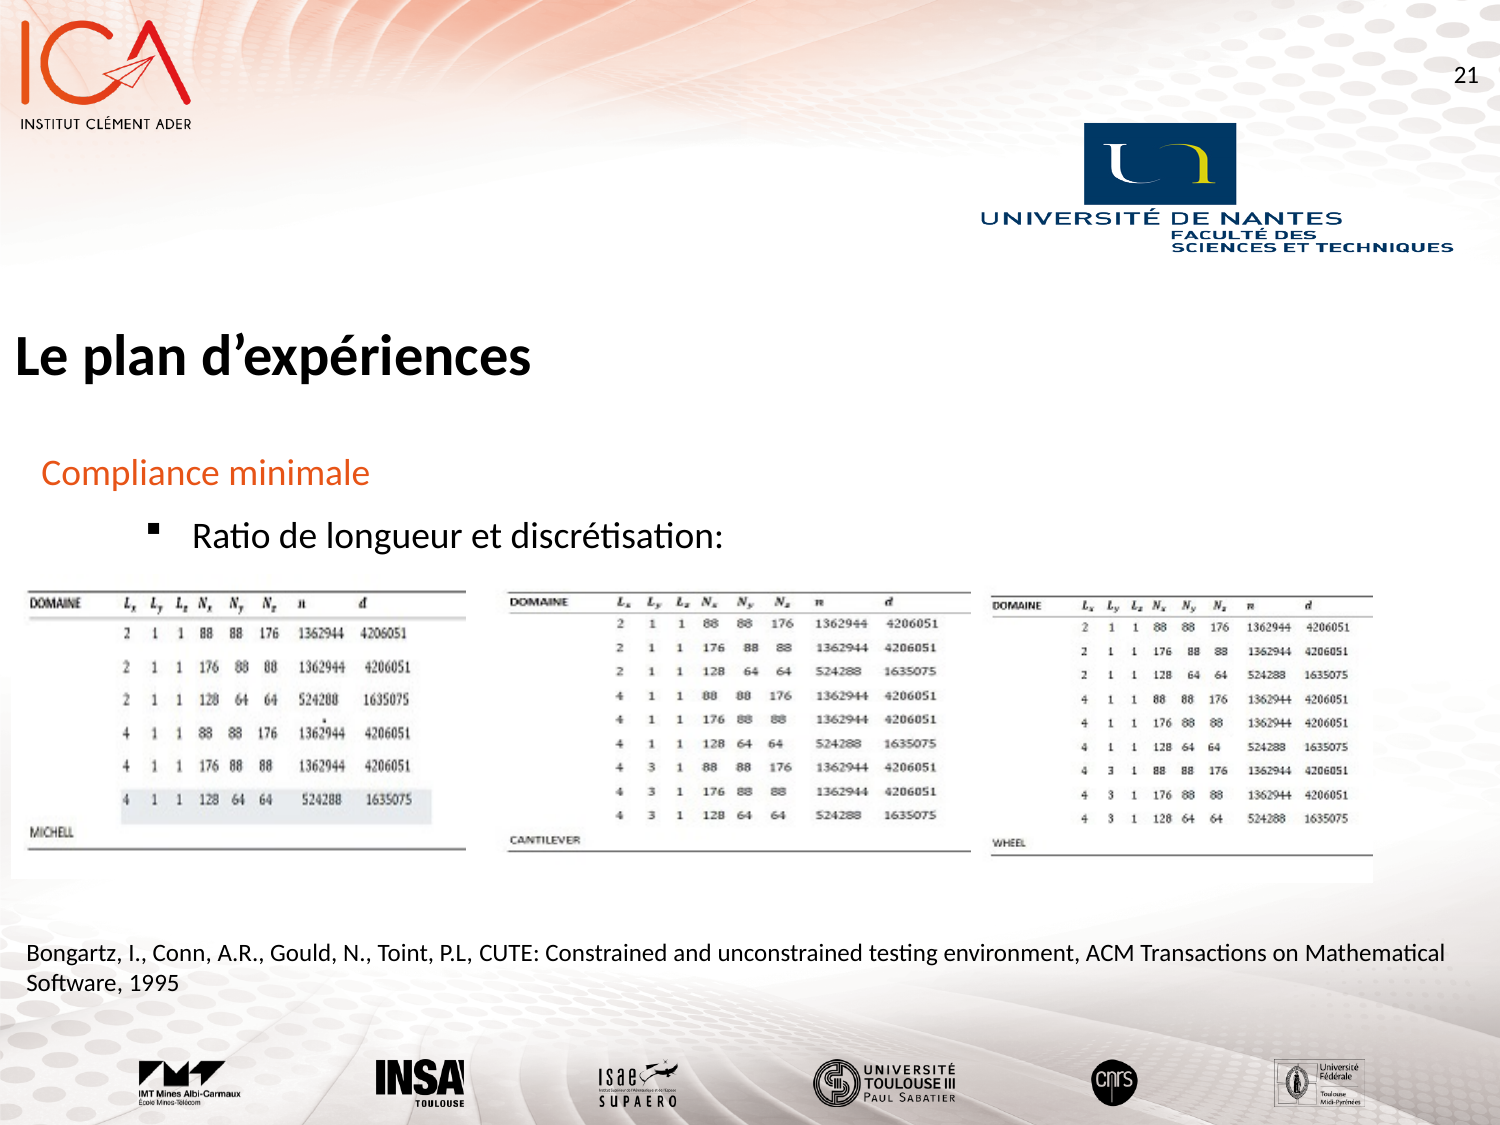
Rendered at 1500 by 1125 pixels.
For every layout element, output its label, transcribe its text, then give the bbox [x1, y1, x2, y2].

picture [0, 0, 1500, 1125]
slide_number 21 [1411, 43, 1495, 104]
text_box Ratio de longueur et discrétisation: [130, 504, 740, 564]
text_box Bongartz, I., Conn, A.R., Gould, N., Toint, P.L, CUTE: Constrained and unconstrained testing environment, ACM Transactions on Mathematical Software, 1995 [11, 869, 1488, 1094]
text_box Compliance minimale [26, 440, 395, 500]
title Le plan d’expériences [0, 231, 1495, 474]
